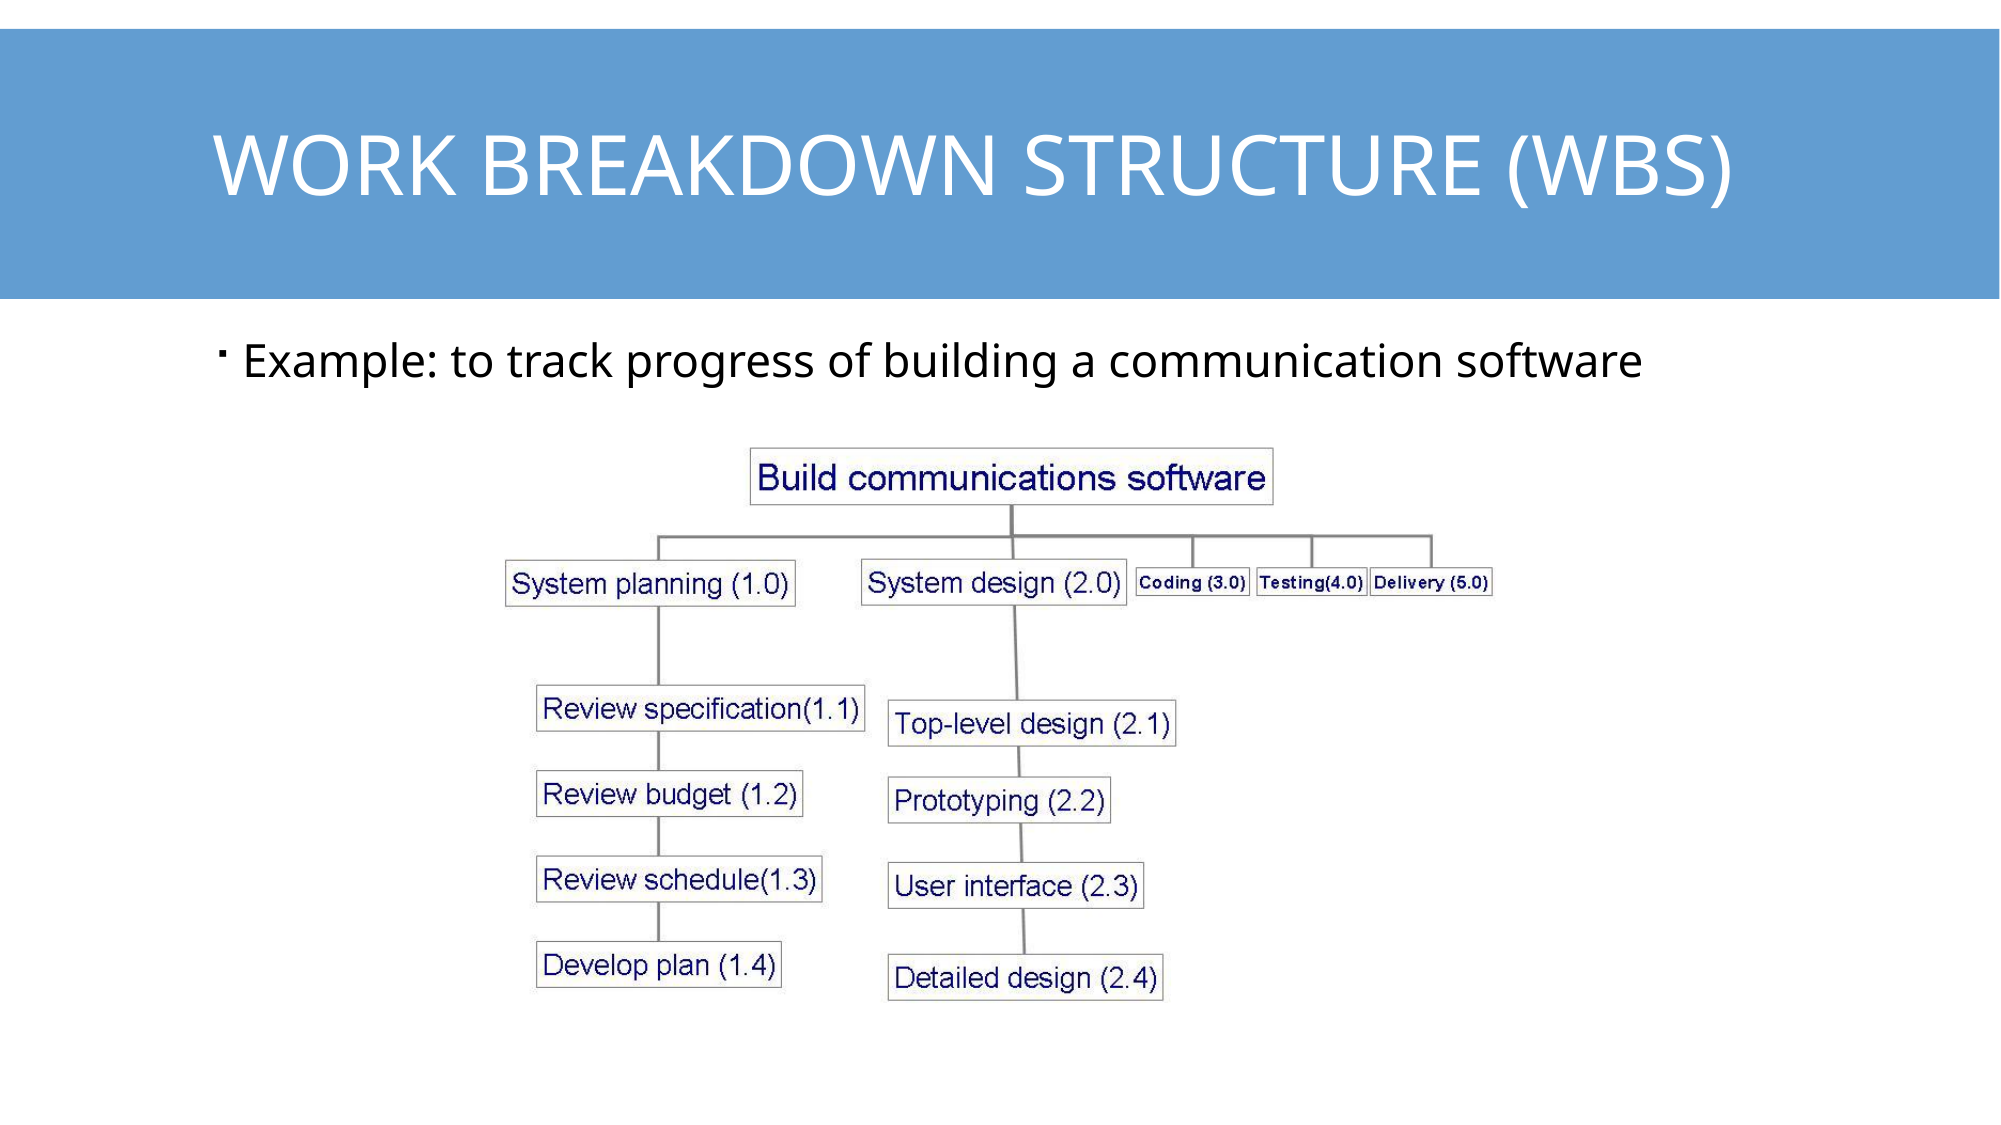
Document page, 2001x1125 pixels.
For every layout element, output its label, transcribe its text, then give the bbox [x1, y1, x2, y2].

list Example: to track progress of building a communication software [197, 329, 1803, 1020]
title Work breakDown Structure (WBS) [197, 46, 1803, 295]
picture [487, 421, 1513, 1021]
